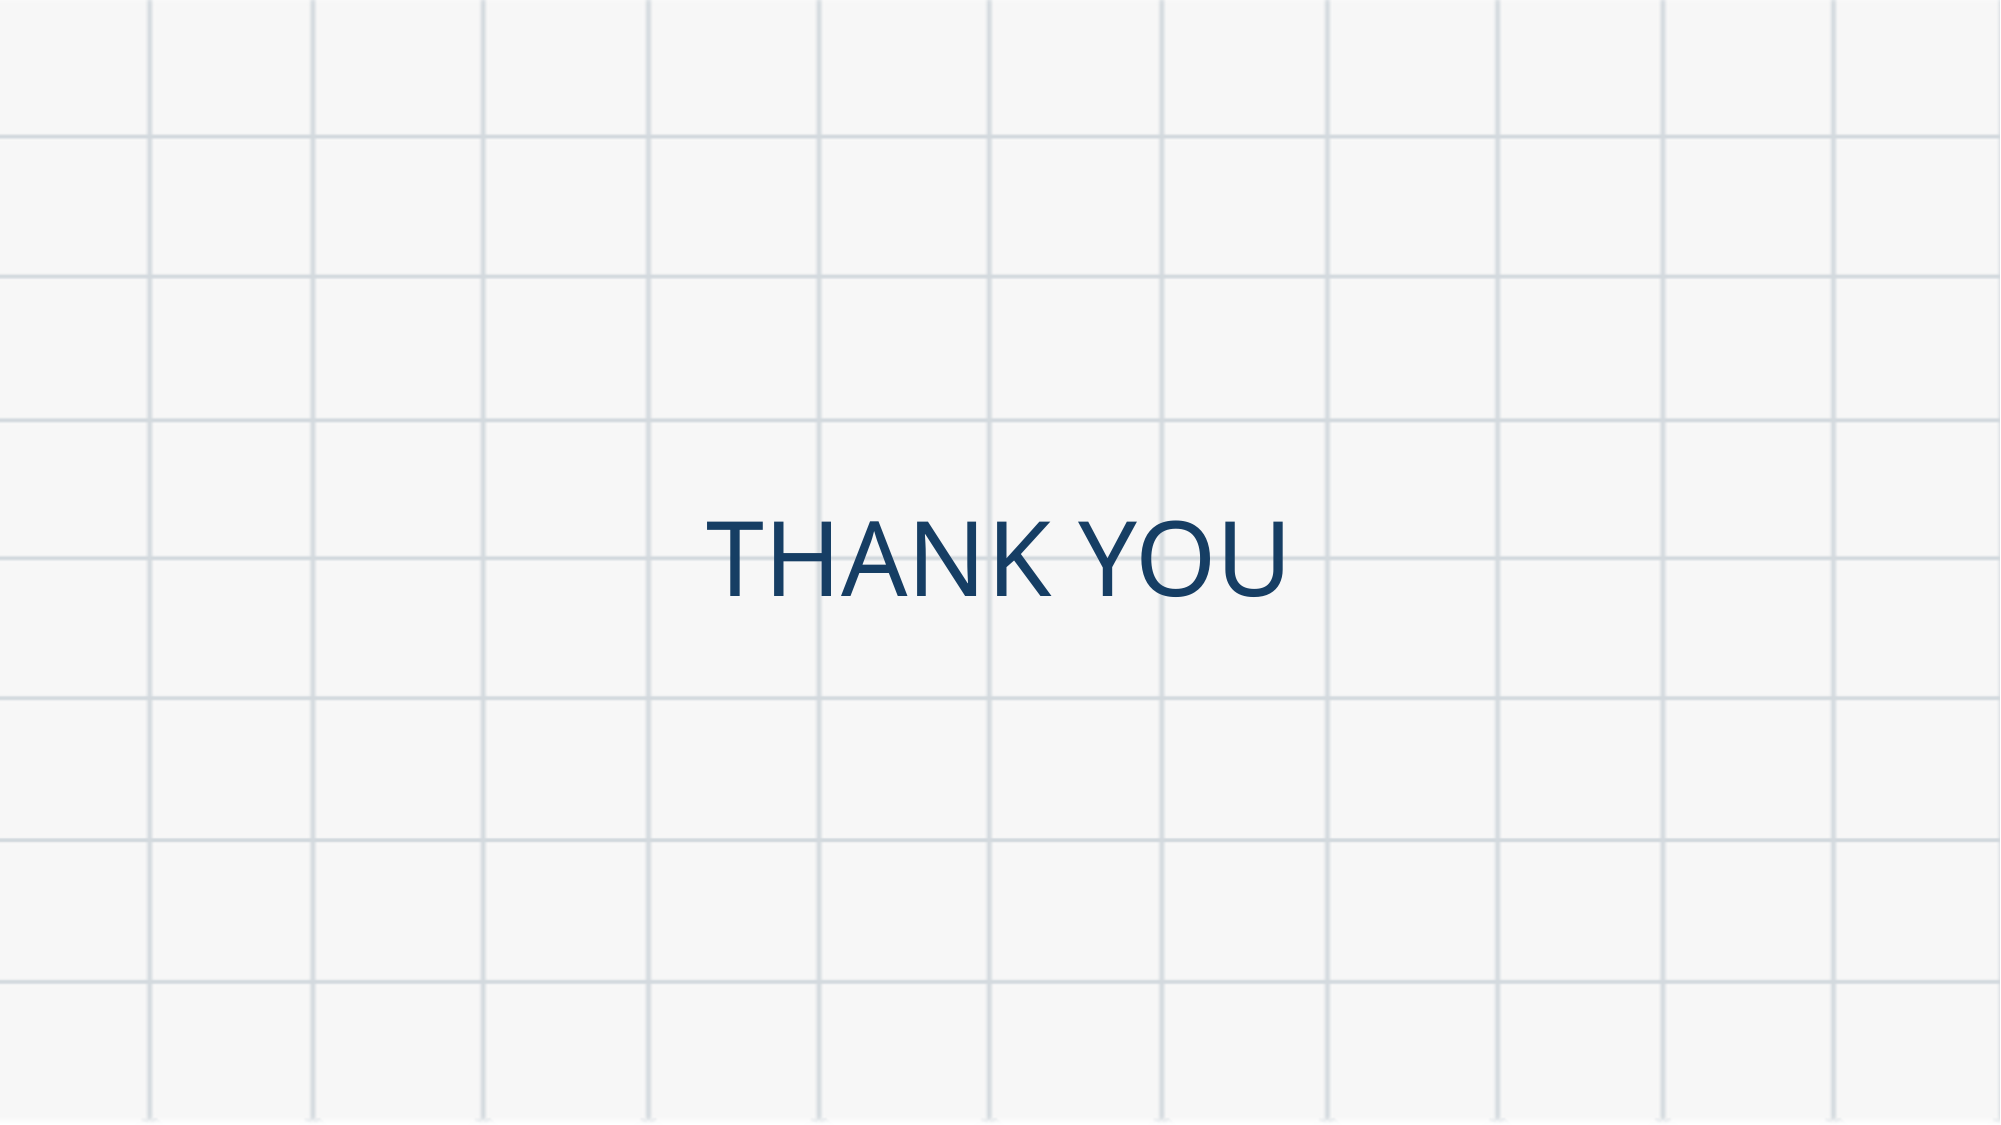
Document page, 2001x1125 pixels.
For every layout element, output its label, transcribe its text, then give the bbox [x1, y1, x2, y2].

text_box THANK YOU [249, 394, 1750, 730]
